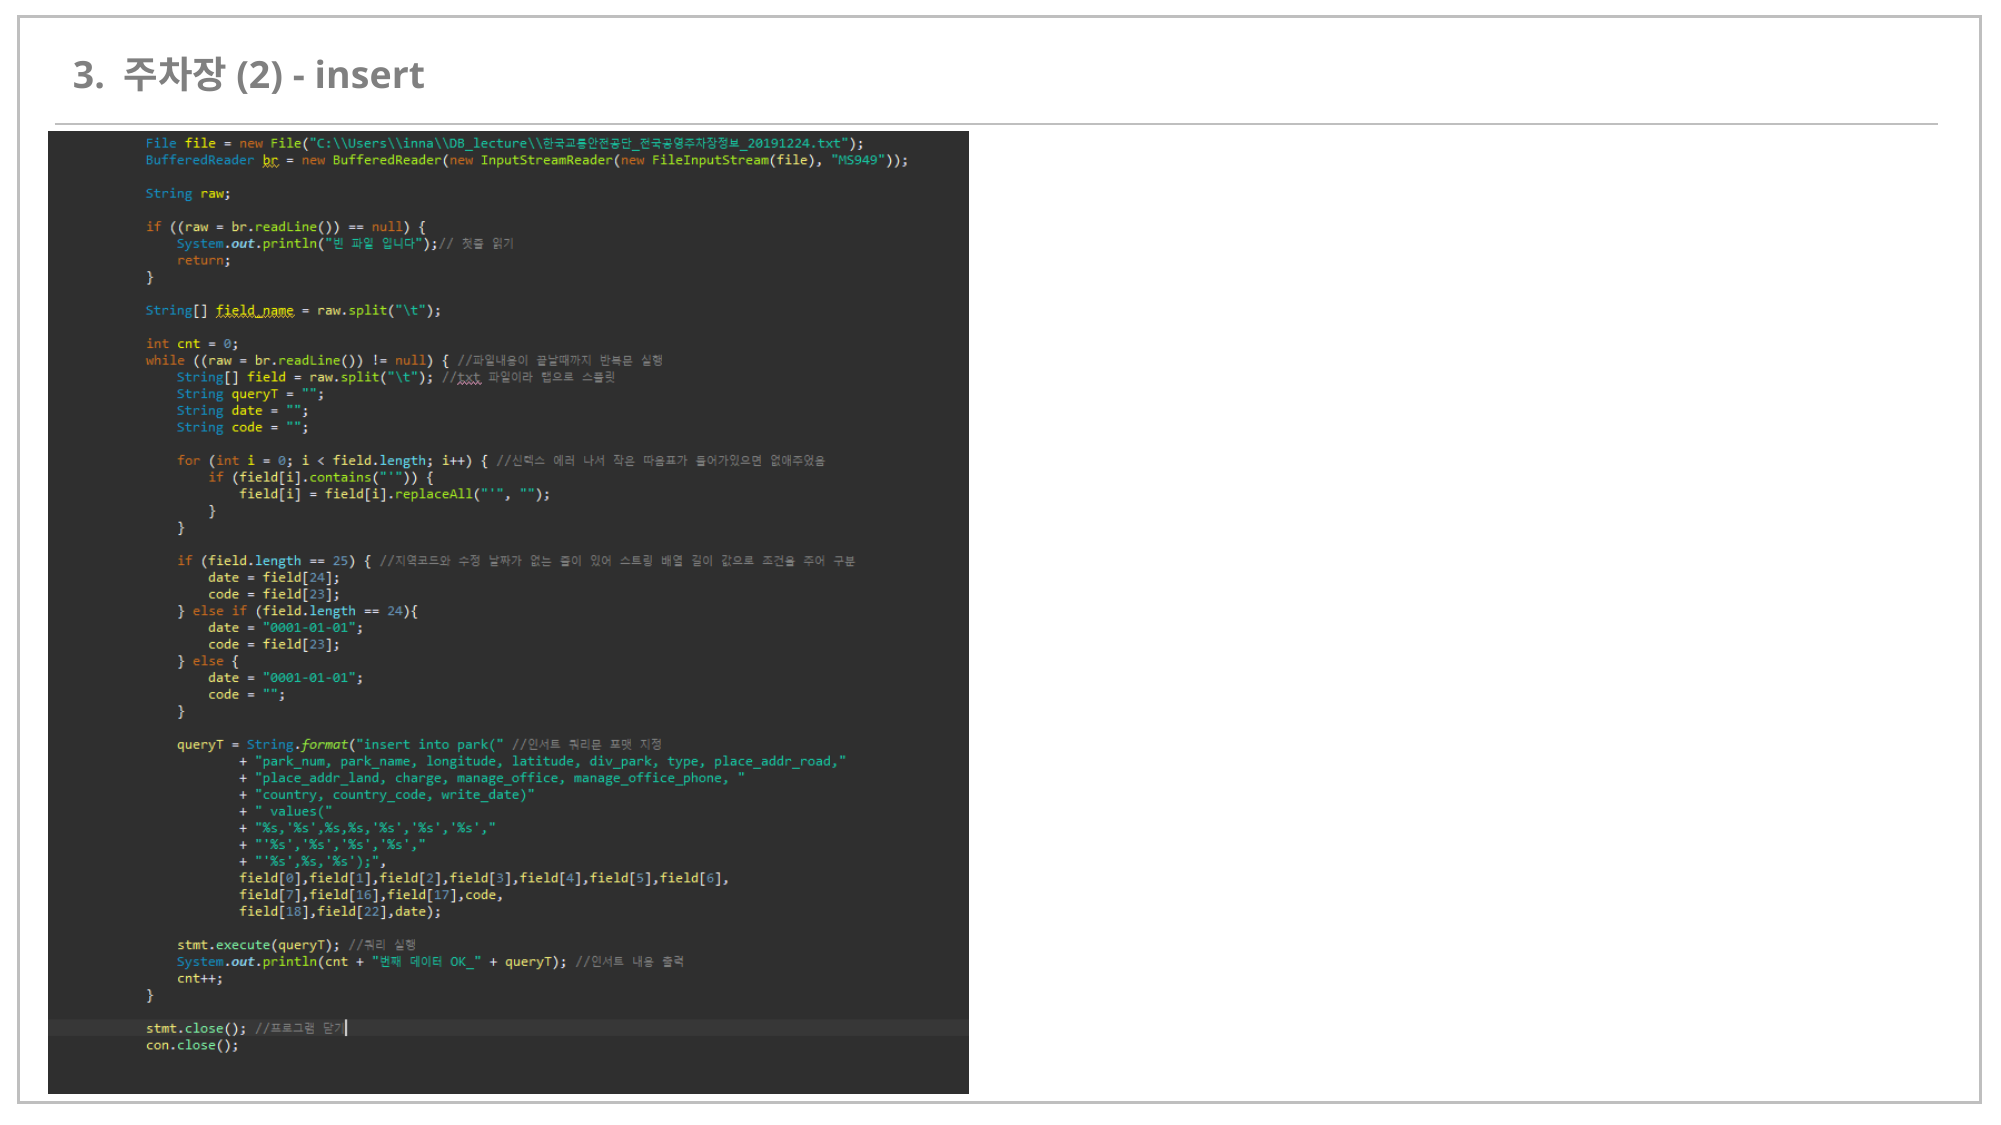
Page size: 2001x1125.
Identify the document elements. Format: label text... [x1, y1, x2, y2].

text_box 3. 주차장(2) - insert [58, 43, 441, 104]
picture [48, 131, 969, 1094]
